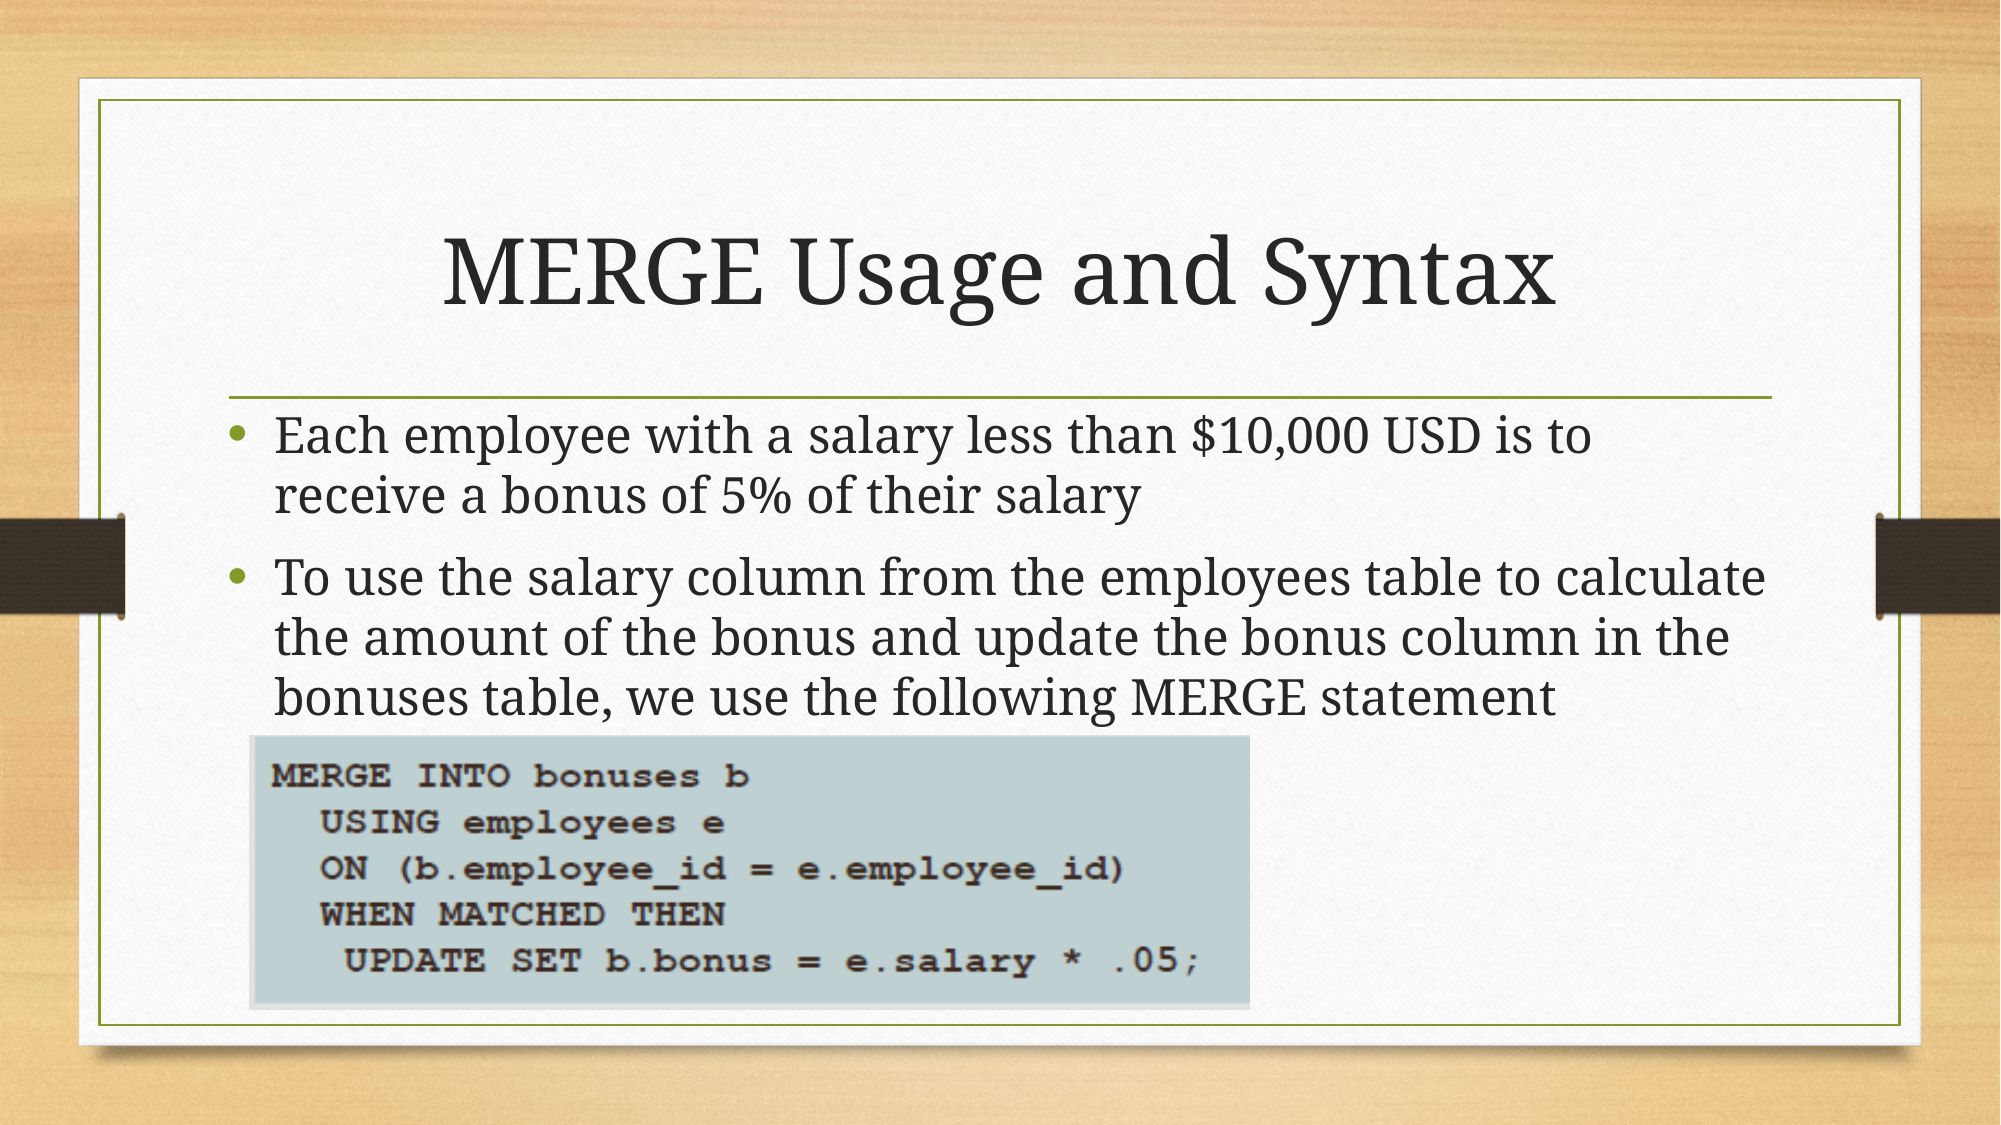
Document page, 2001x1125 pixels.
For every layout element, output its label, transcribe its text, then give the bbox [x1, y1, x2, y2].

title MERGE Usage and Syntax [212, 161, 1788, 375]
list Each employee with a salary less than $10,000 USD is to receive a bonus of 5% of their salary To use the salary column from the employees table to calculate the amount of the bonus and update the bonus column in the bonuses table, we use the following MERGE statement [212, 395, 1788, 940]
picture [0, 0, 2001, 1125]
